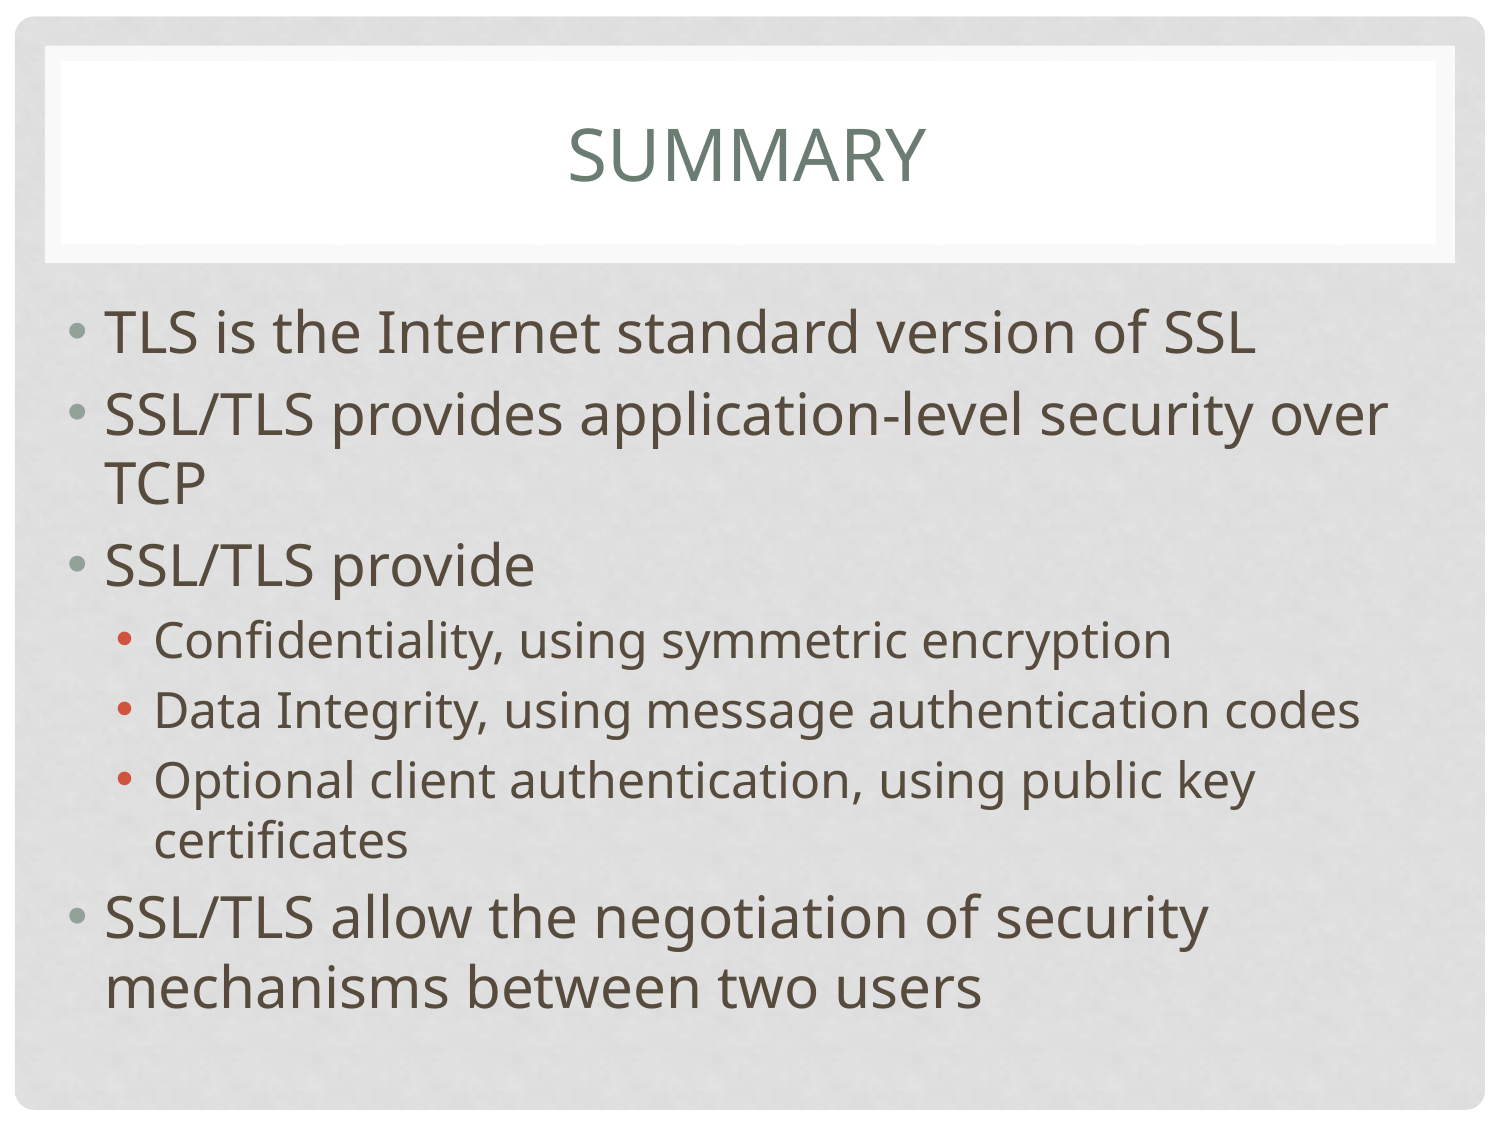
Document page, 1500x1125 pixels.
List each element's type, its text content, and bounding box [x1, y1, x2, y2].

title SUMMARY [69, 66, 1425, 238]
picture [14, 16, 1485, 1110]
list TLS is the Internet standard version of SSL SSL/TLS provides application-level security over TCP SSL/TLS provide Confidentiality, using symmetric encryption Data Integrity, using message authentication codes Optional client authentication, using public key certificates SSL/TLS allow the negotiation of security mechanisms between two users [33, 287, 1459, 1005]
